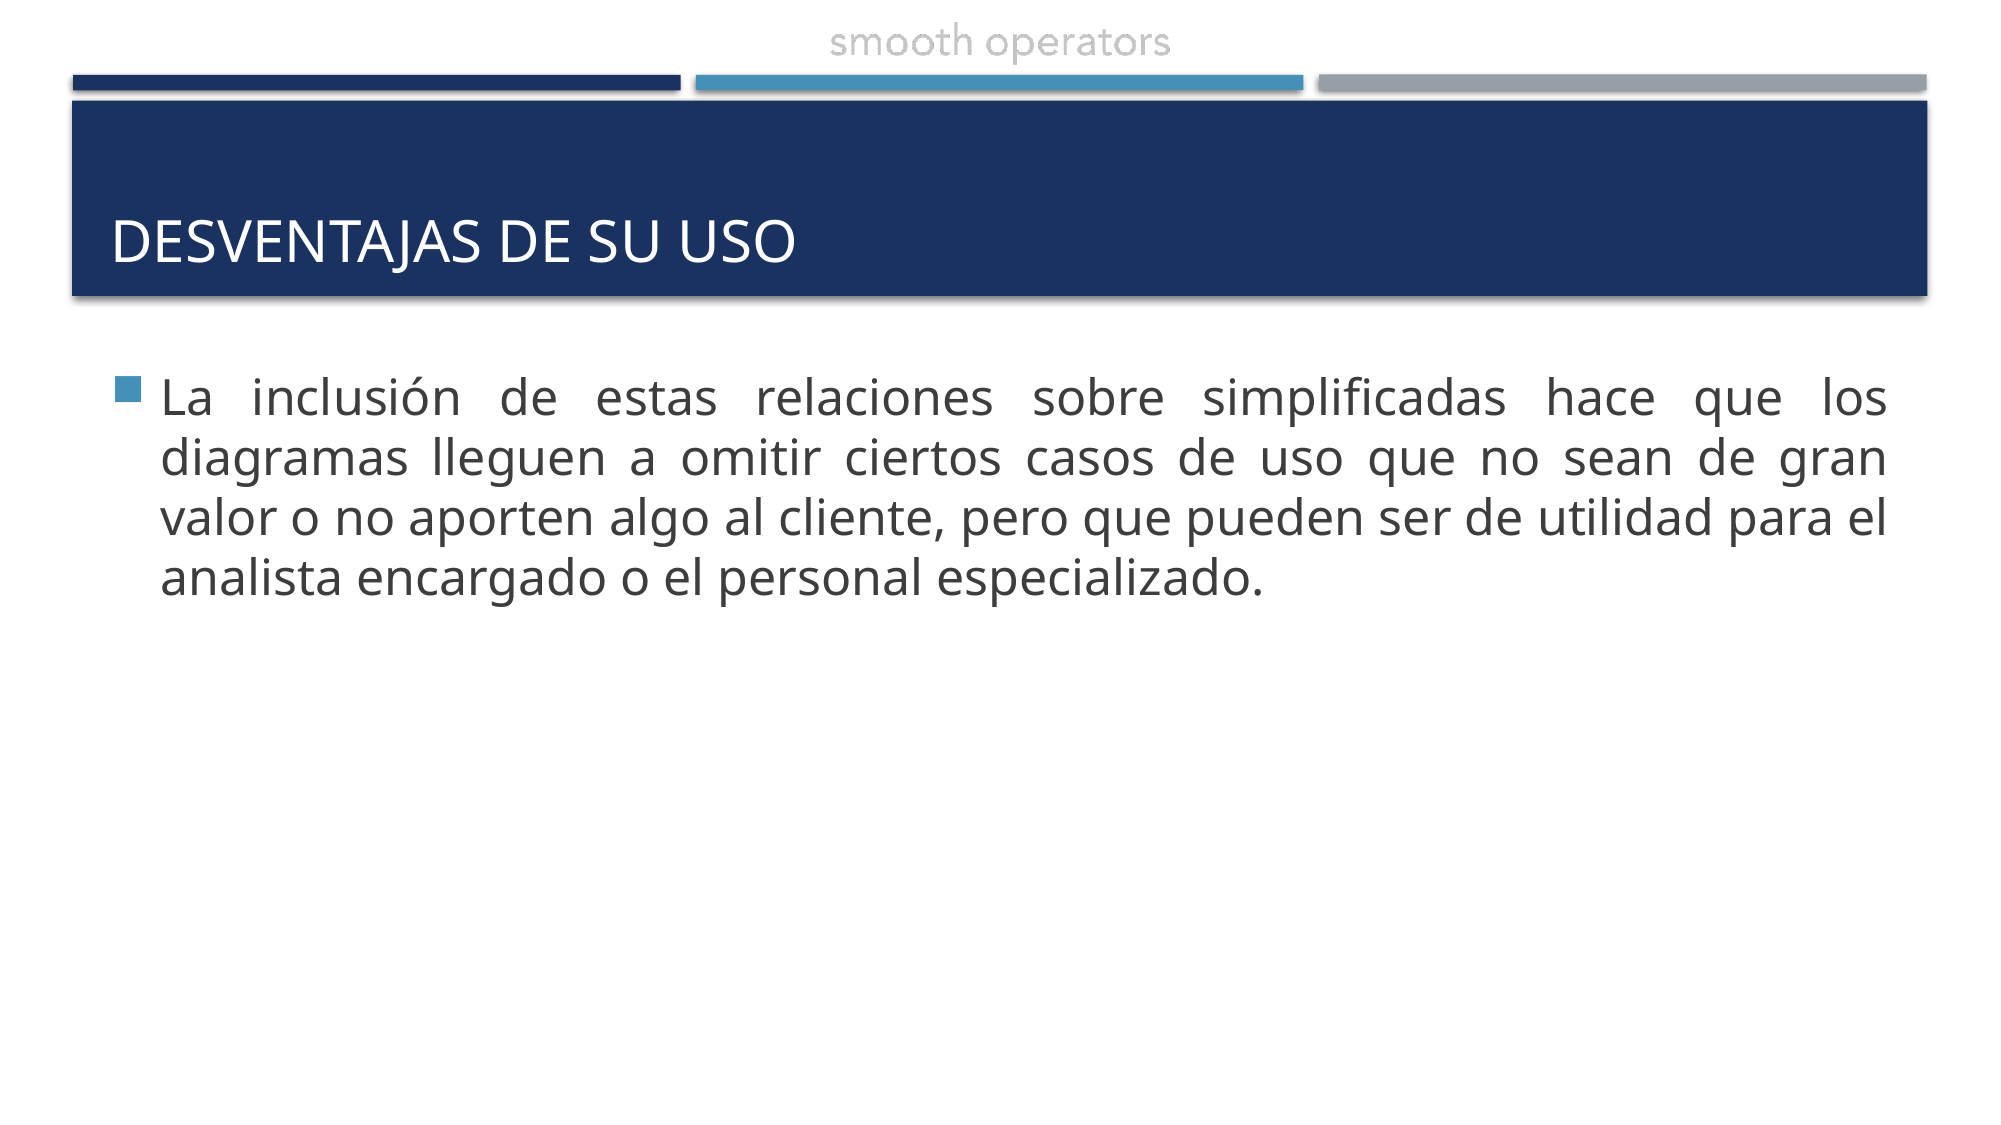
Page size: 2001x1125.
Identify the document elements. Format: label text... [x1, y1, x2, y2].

list La inclusión de estas relaciones sobre simplificadas hace que los diagramas lleguen a omitir ciertos casos de uso que no sean de gran valor o no aporten algo al cliente, pero que pueden ser de utilidad para el analista encargado o el personal especializado. [95, 357, 1905, 962]
picture [825, 21, 1175, 65]
title Desventajas de su uso [95, 115, 1905, 282]
